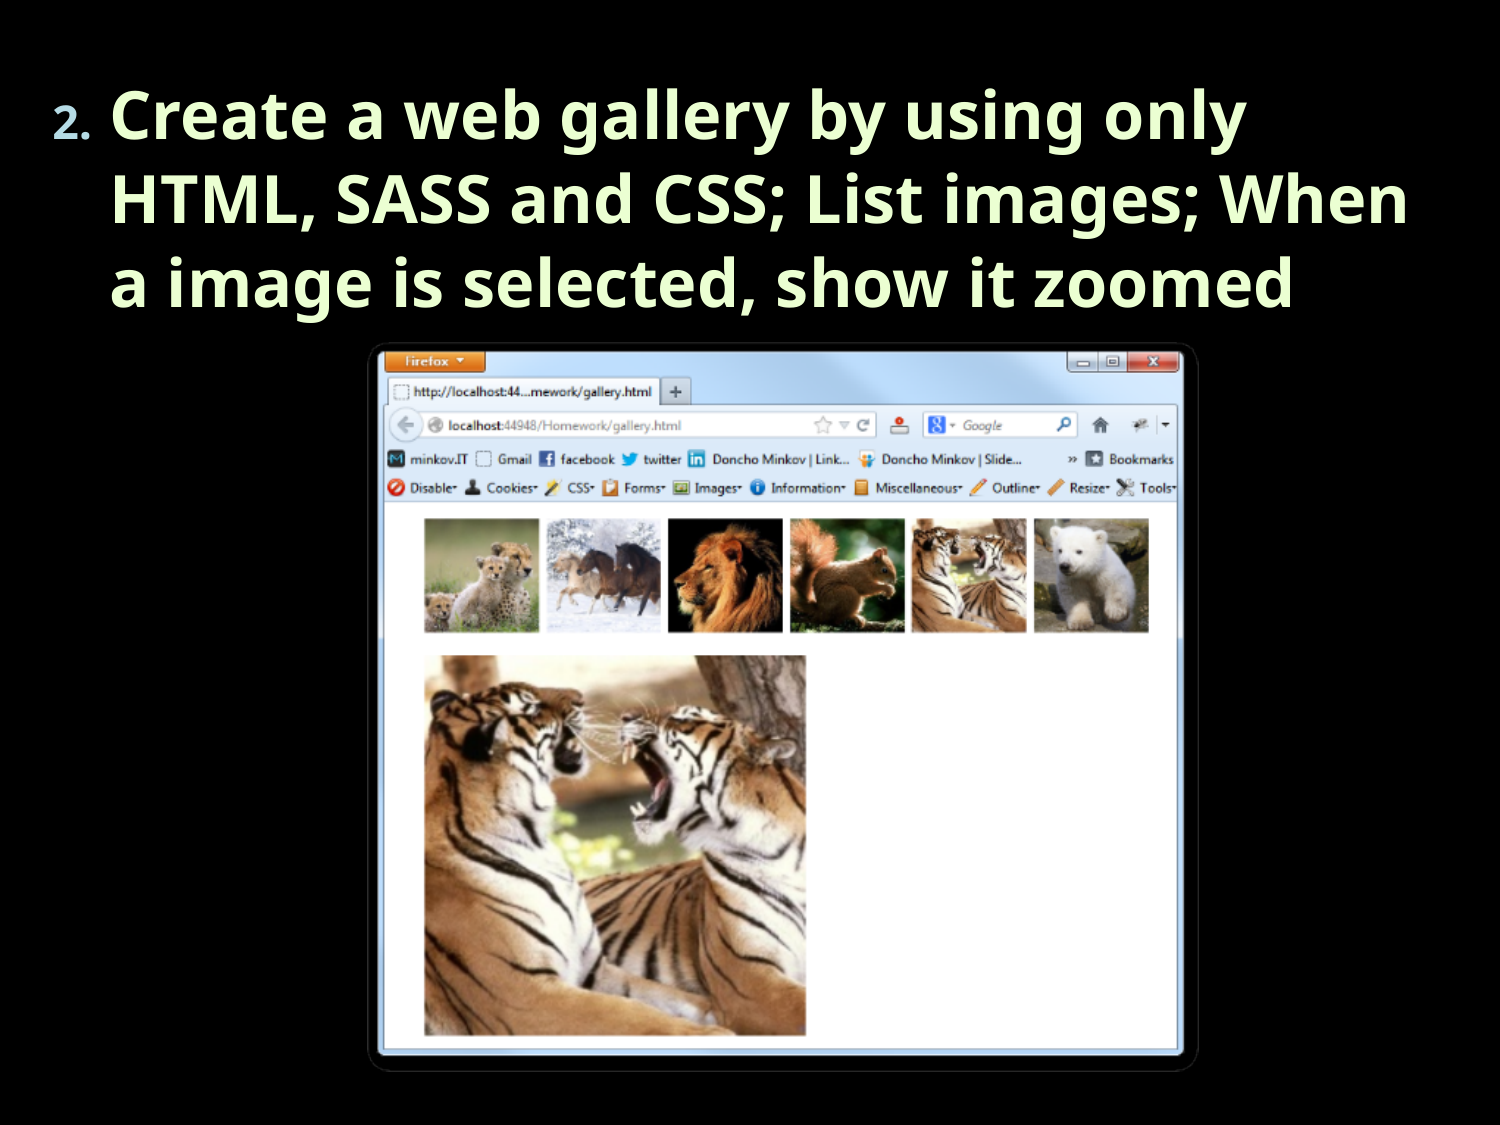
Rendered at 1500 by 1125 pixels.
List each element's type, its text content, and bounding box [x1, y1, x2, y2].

picture [367, 342, 1199, 1072]
list Create a web gallery by using only HTML, SASS and CSS; List images; When a image is selected, show it zoomed [37, 61, 1463, 352]
